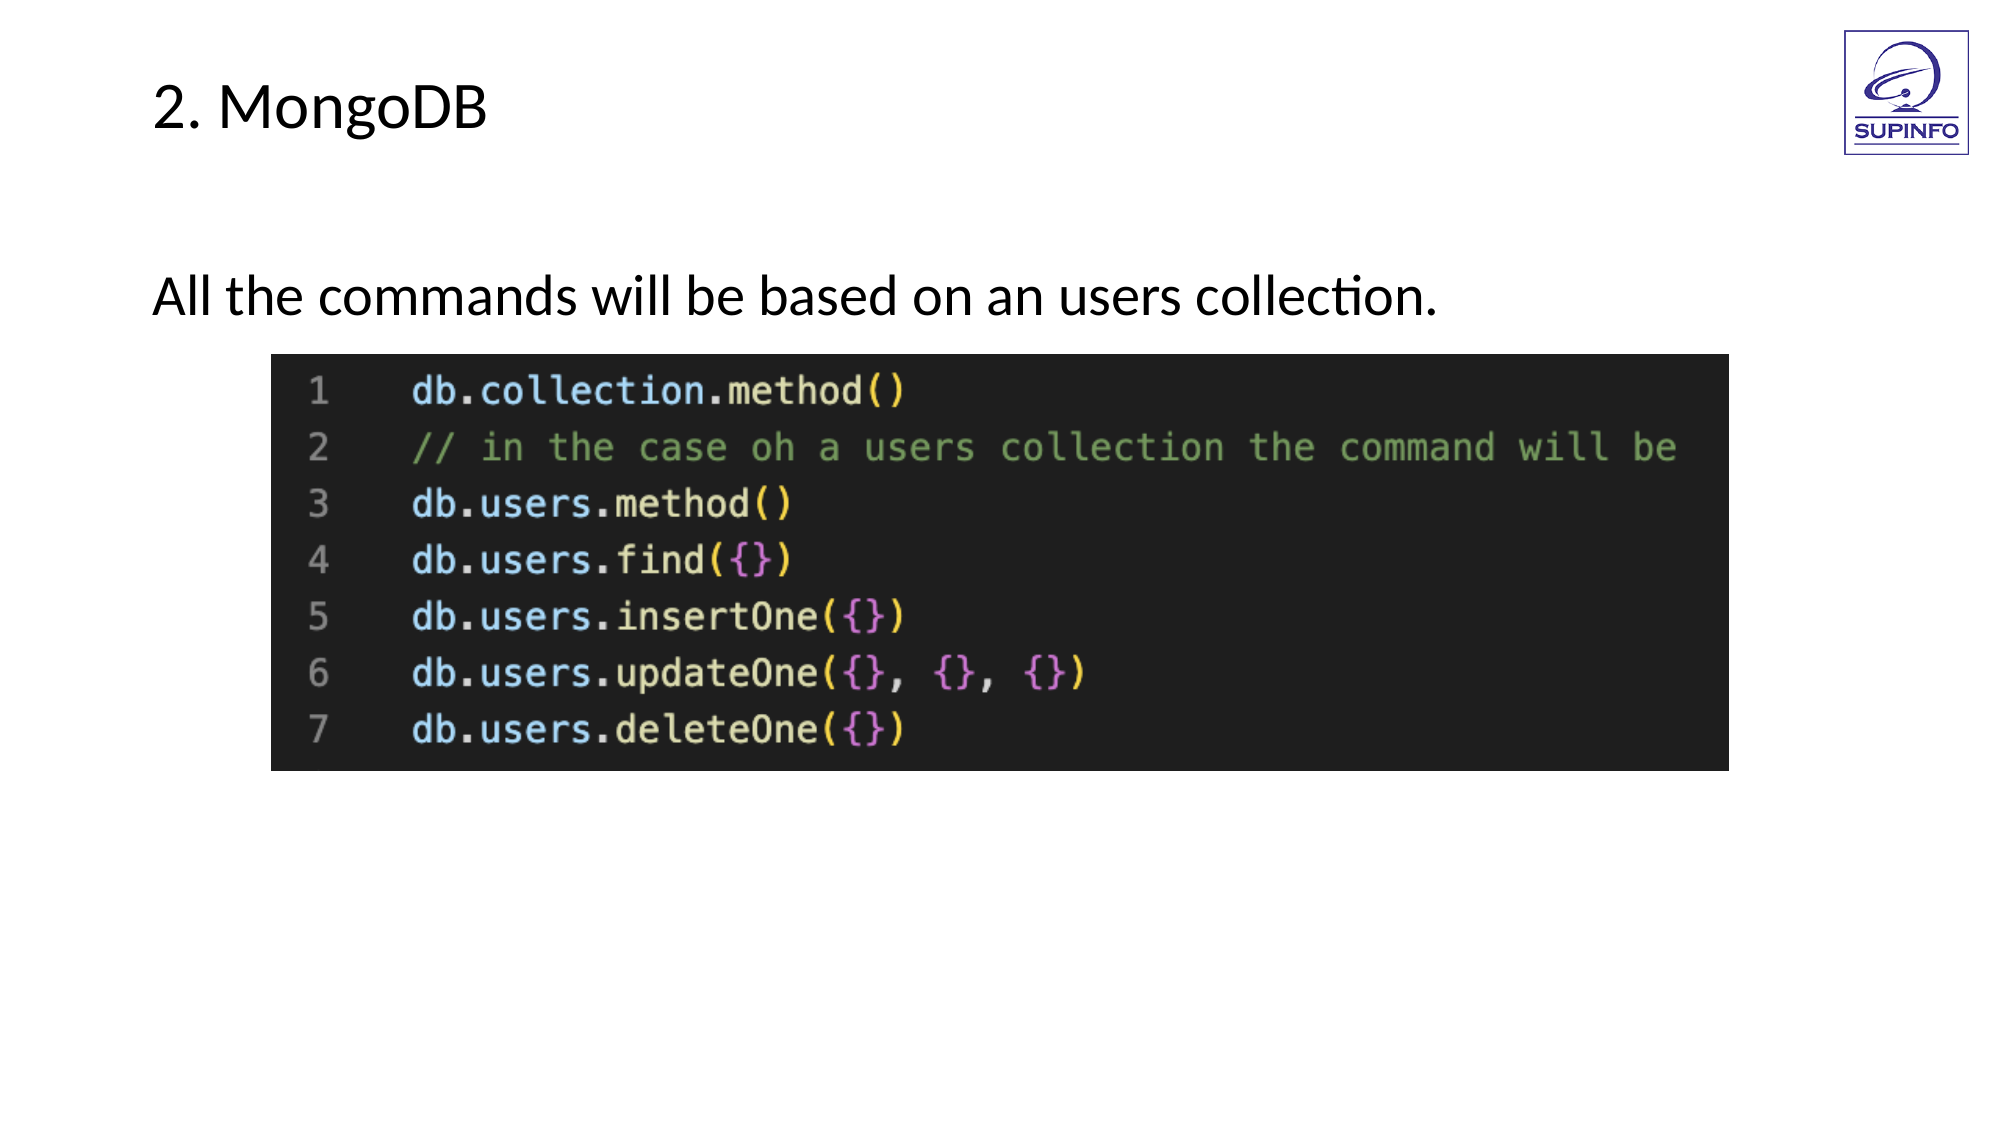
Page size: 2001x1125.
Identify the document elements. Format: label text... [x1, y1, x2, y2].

picture [1844, 30, 1969, 155]
picture [271, 354, 1729, 771]
list All the commands will be based on an users collection. [137, 257, 1863, 1014]
list 2. MongoDB [137, 63, 1862, 157]
